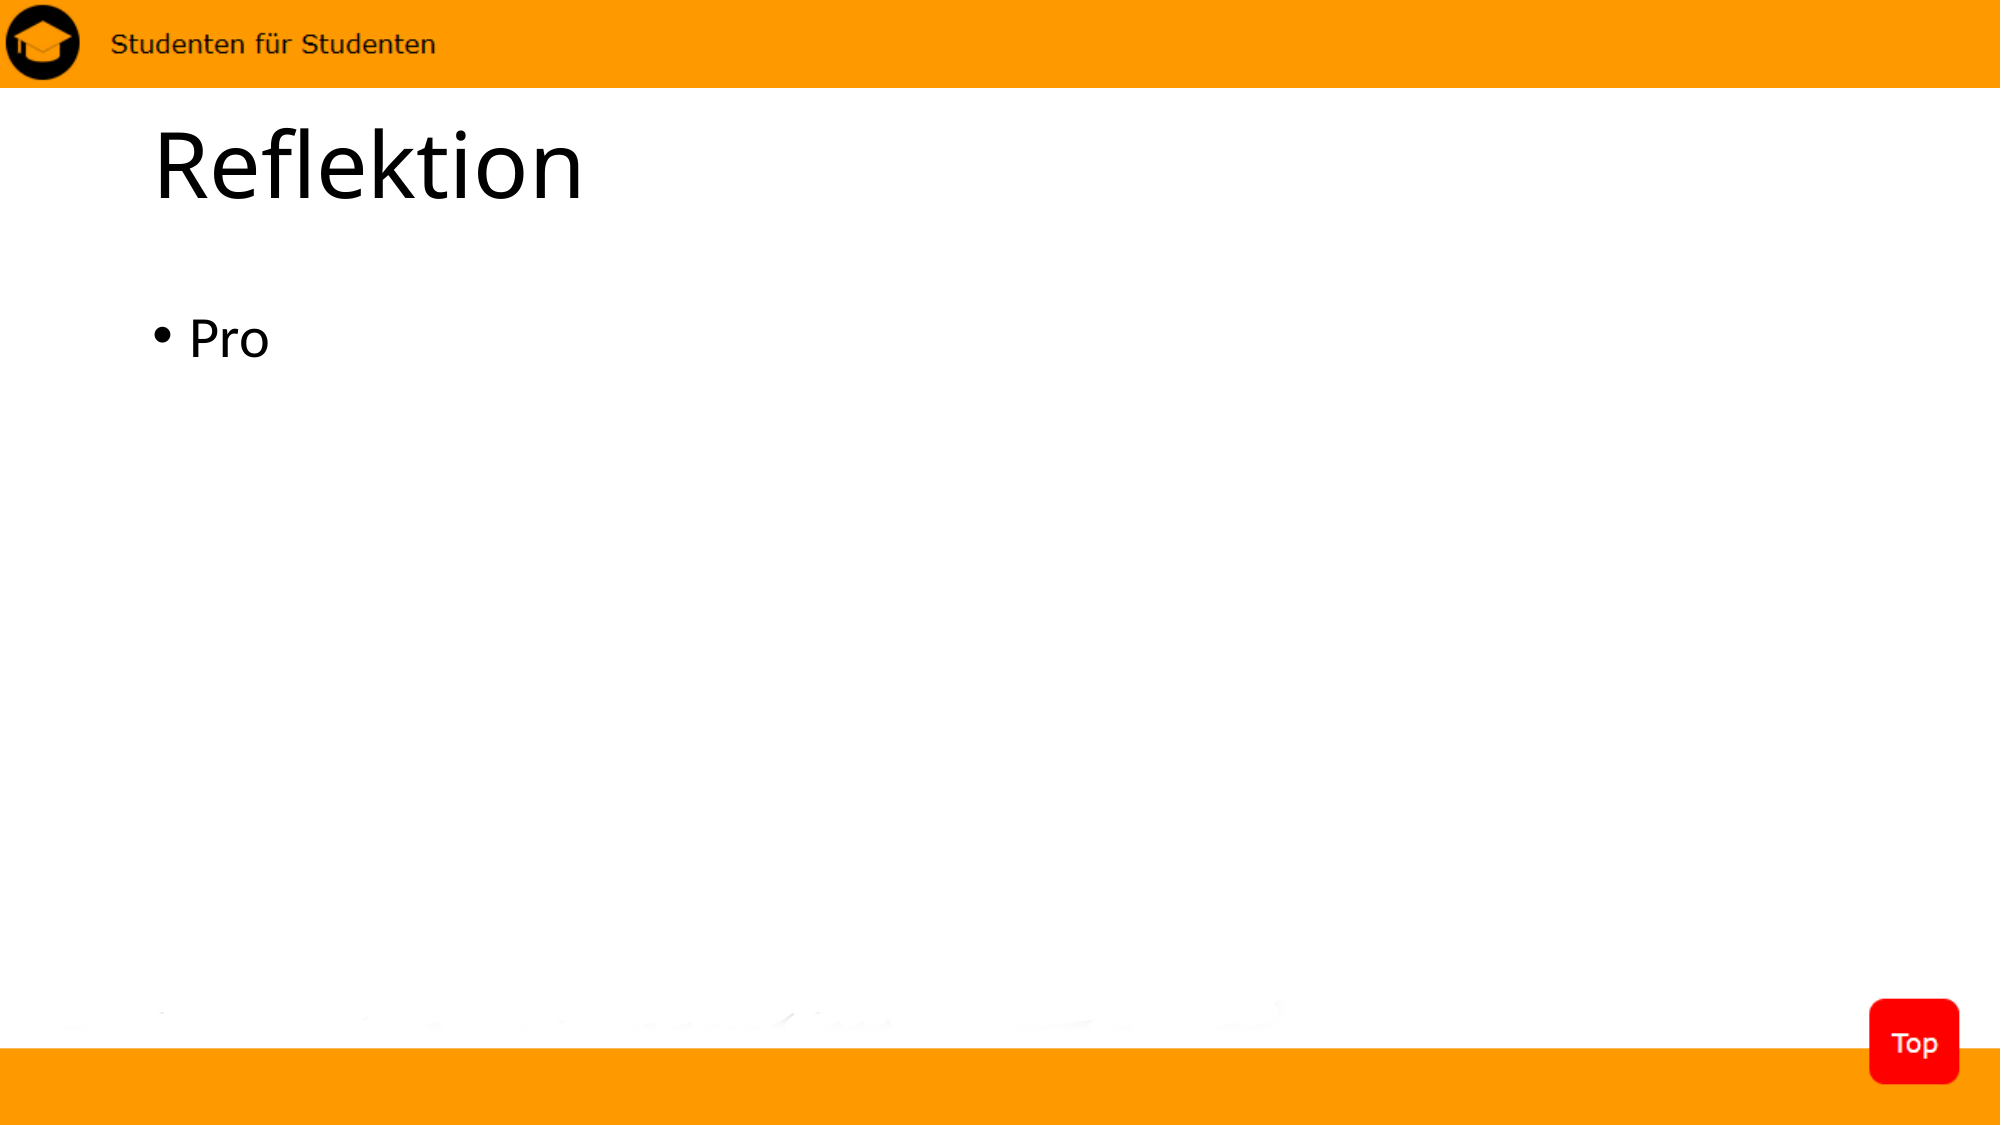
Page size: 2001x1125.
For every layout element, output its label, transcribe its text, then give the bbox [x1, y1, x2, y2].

list Pro [137, 299, 1863, 977]
picture [0, 0, 2000, 88]
title Reflektion [137, 88, 1863, 278]
picture [0, 977, 2000, 1125]
